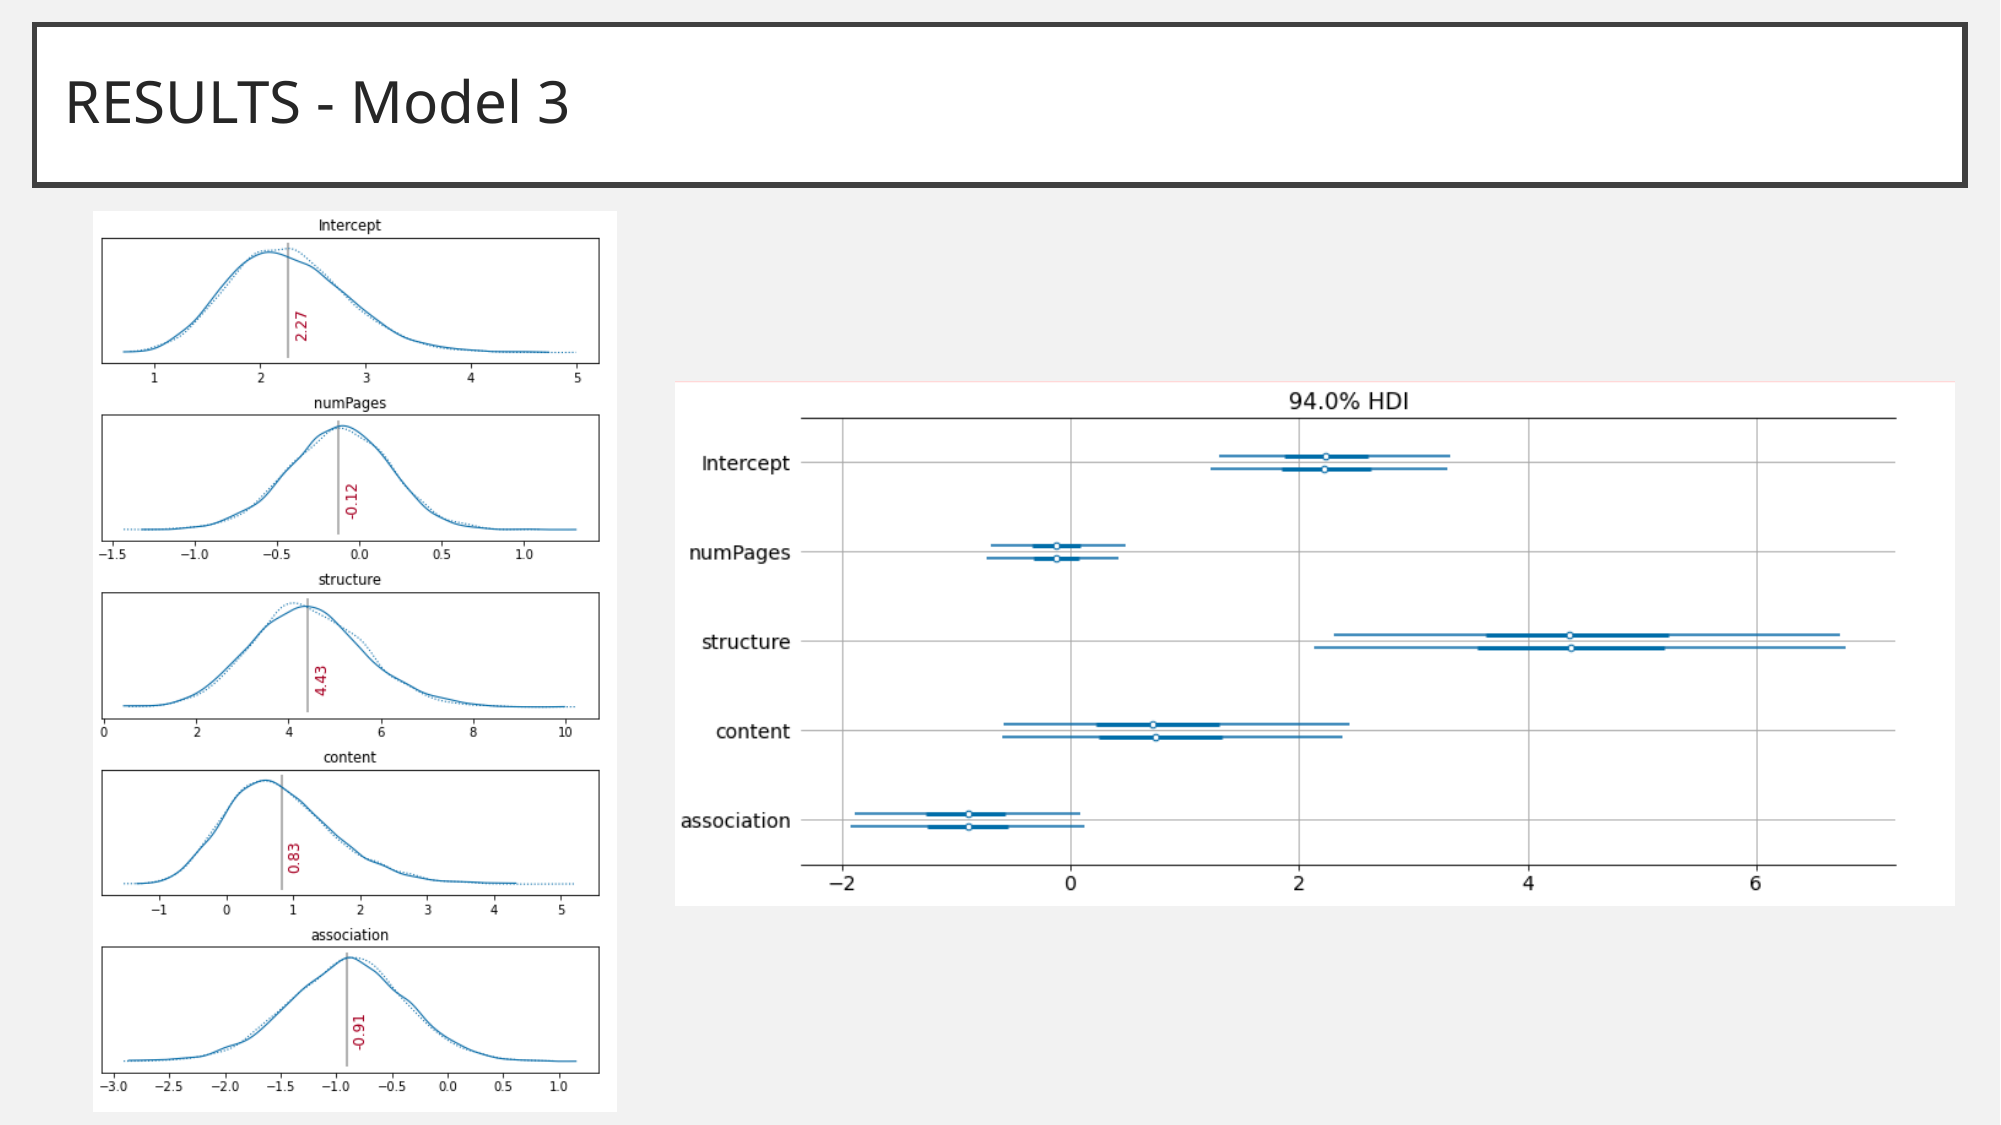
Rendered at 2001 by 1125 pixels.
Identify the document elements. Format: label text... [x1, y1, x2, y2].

title RESULTS - Model 3 [32, 22, 1968, 188]
picture [93, 210, 618, 1112]
picture [674, 380, 1955, 906]
